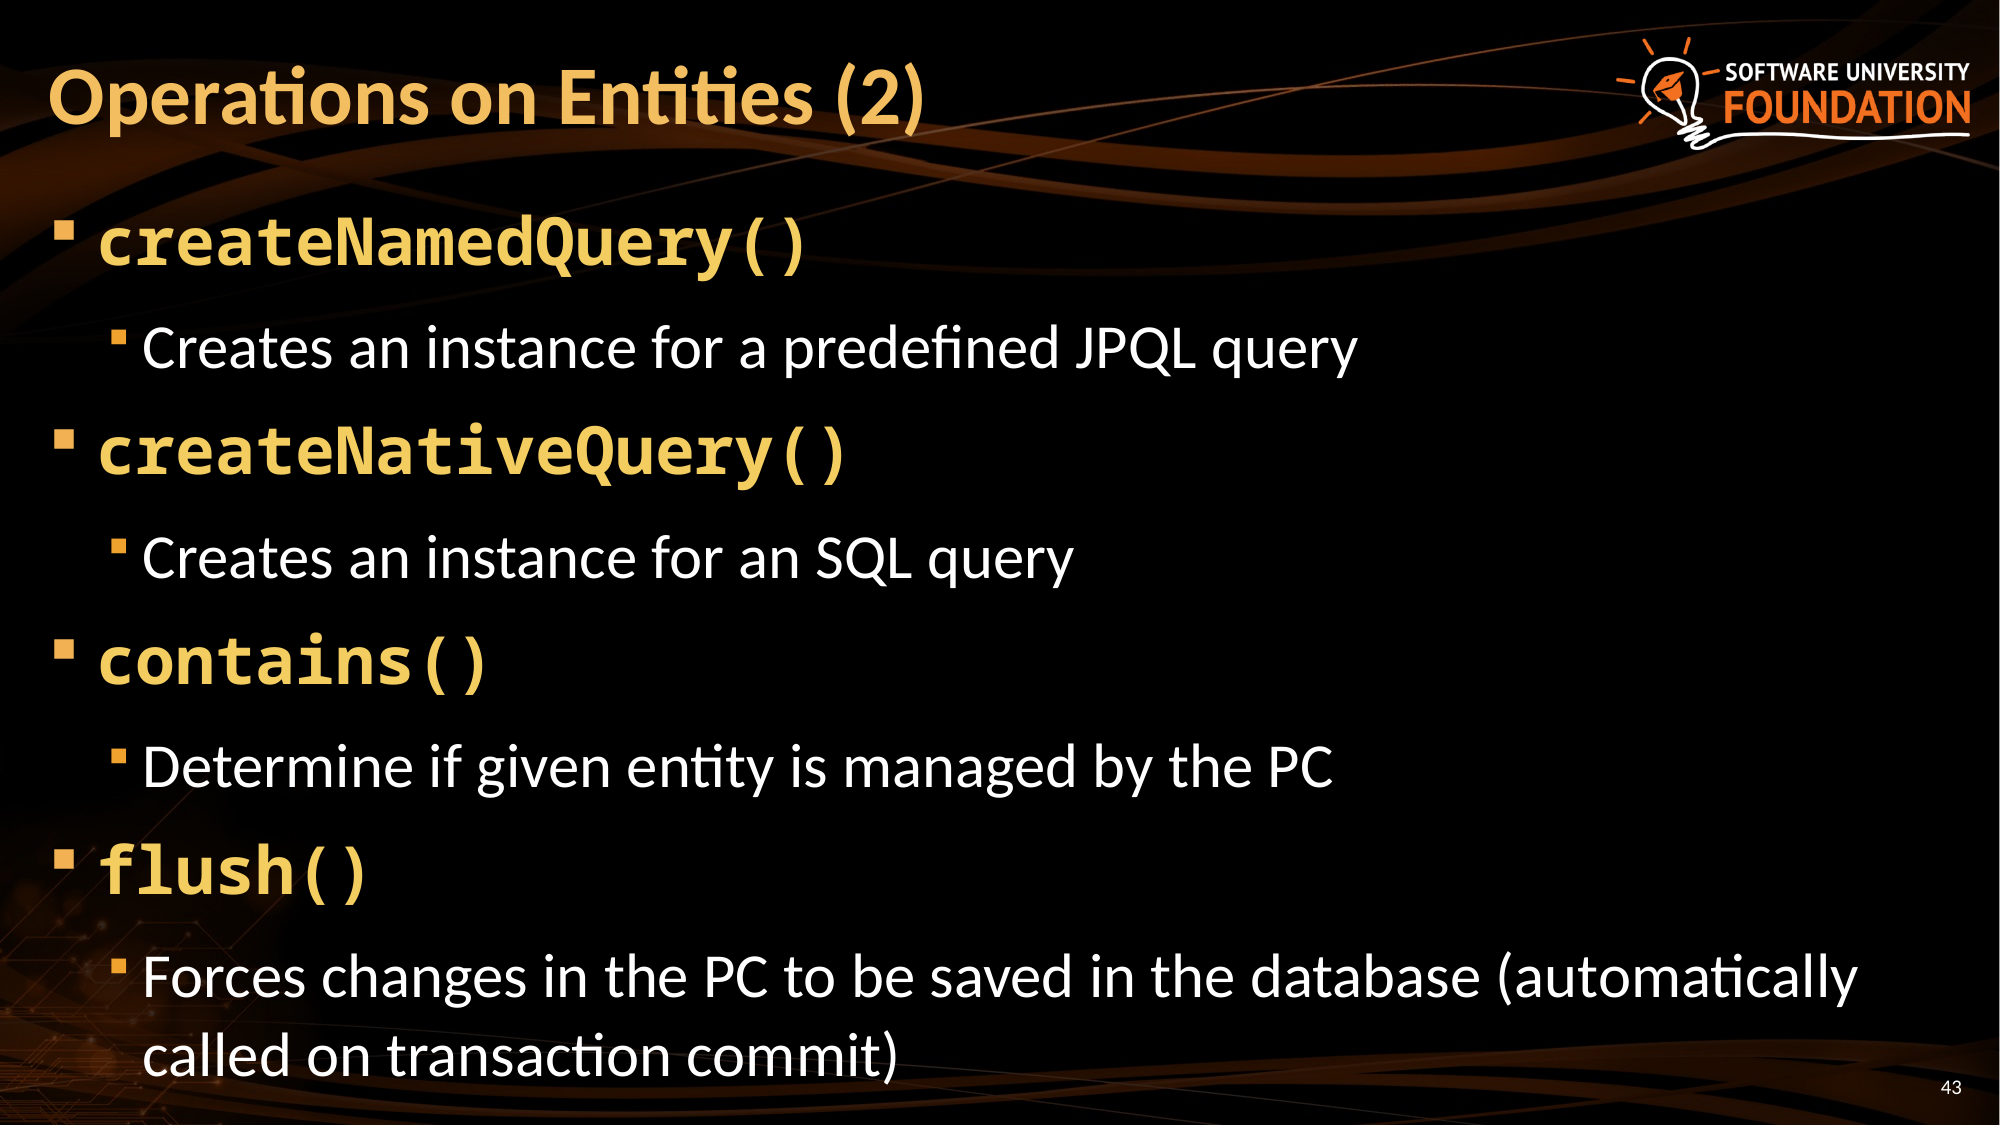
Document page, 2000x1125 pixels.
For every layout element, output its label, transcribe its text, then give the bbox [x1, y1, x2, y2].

list createNamedQuery() Creates an instance for a predefined JPQL query createNativeQuery() Creates an instance for an SQL query contains() Determine if given entity is managed by the PC flush() Forces changes in the PC to be saved in the database (automatically called on transaction commit) [31, 188, 1968, 1103]
title Operations on Entities (2) [30, 6, 1602, 189]
picture [0, 0, 2000, 1125]
